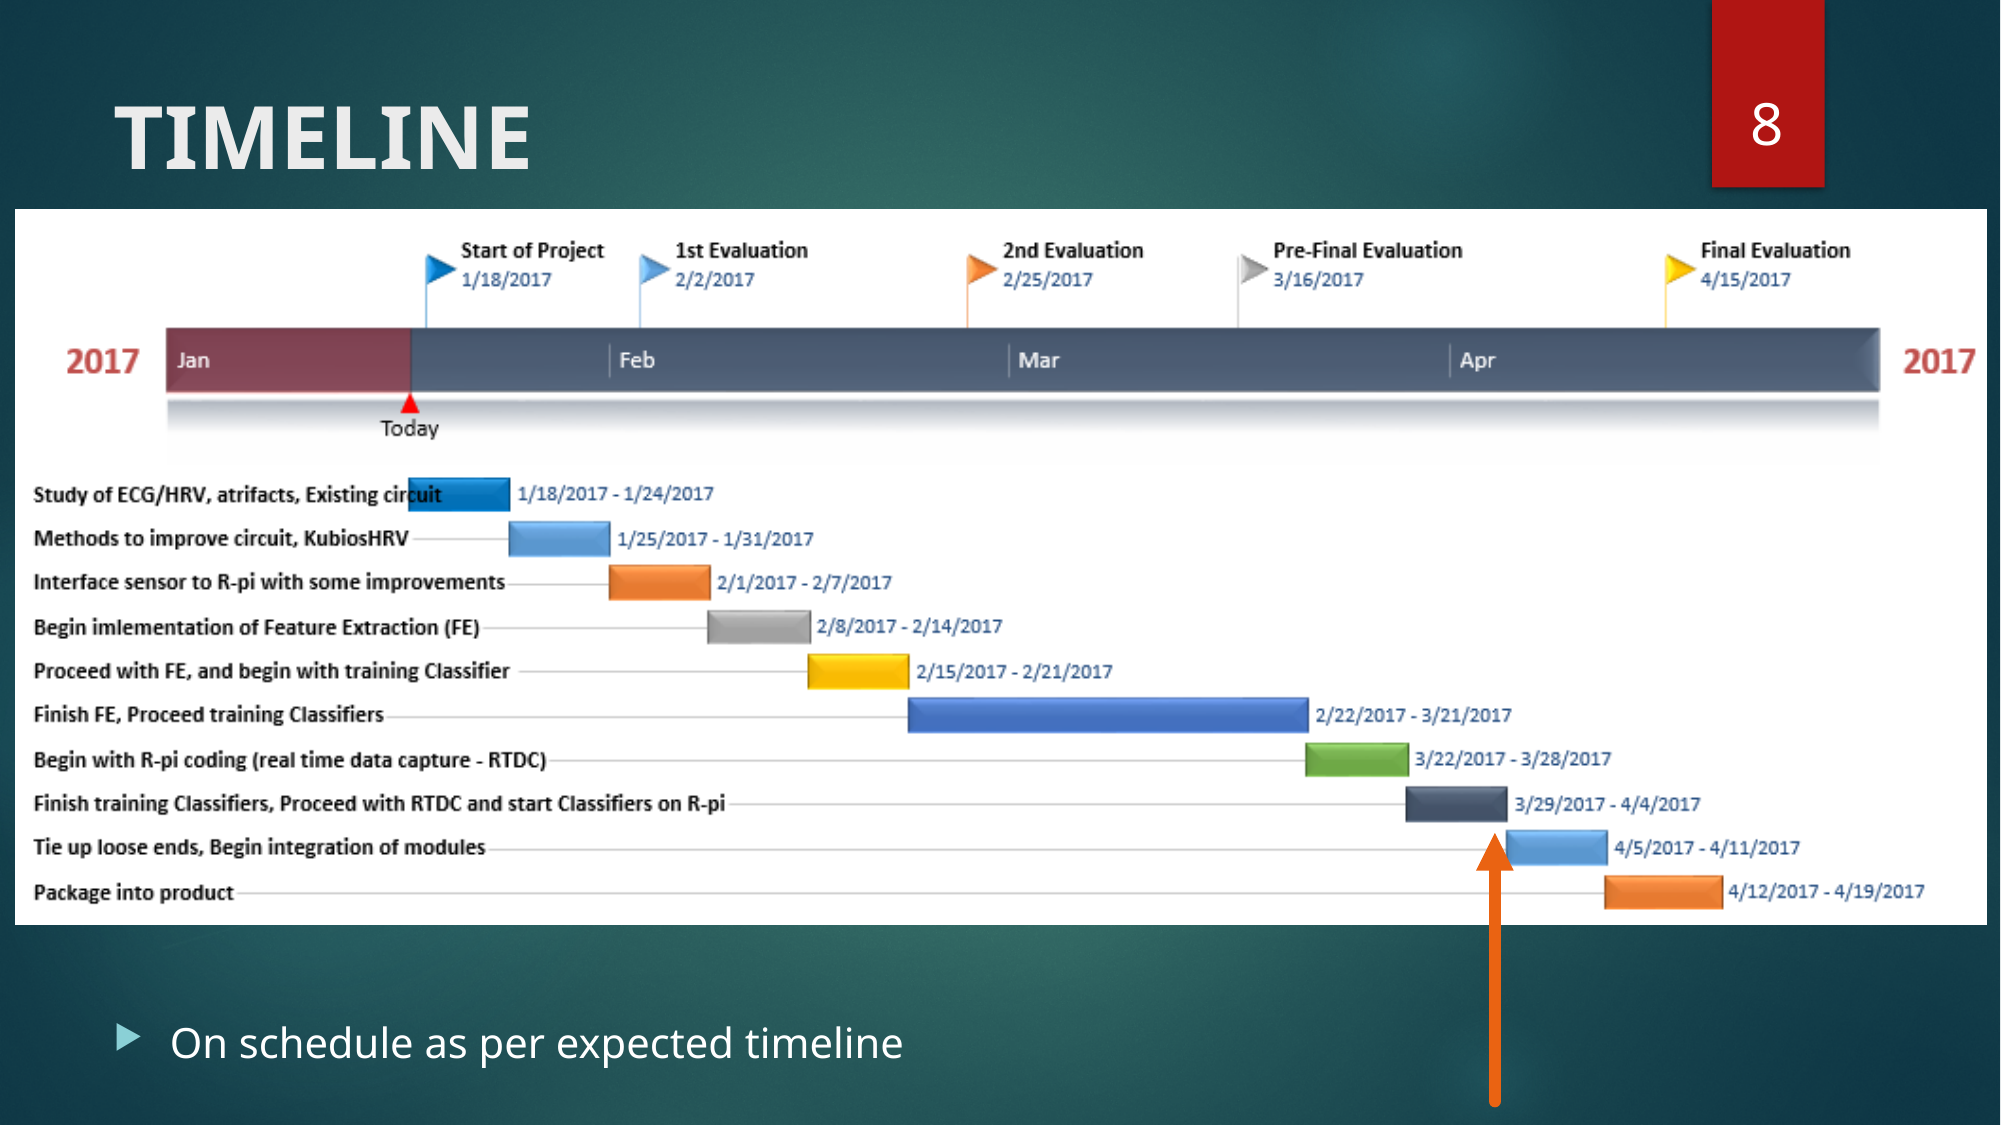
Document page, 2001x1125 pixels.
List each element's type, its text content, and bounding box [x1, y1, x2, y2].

slide_number 8 [1725, 88, 1809, 175]
picture [0, 0, 2001, 1125]
title TIMELINE [105, 73, 1650, 208]
list On schedule as per expected timeline [105, 958, 1093, 1103]
